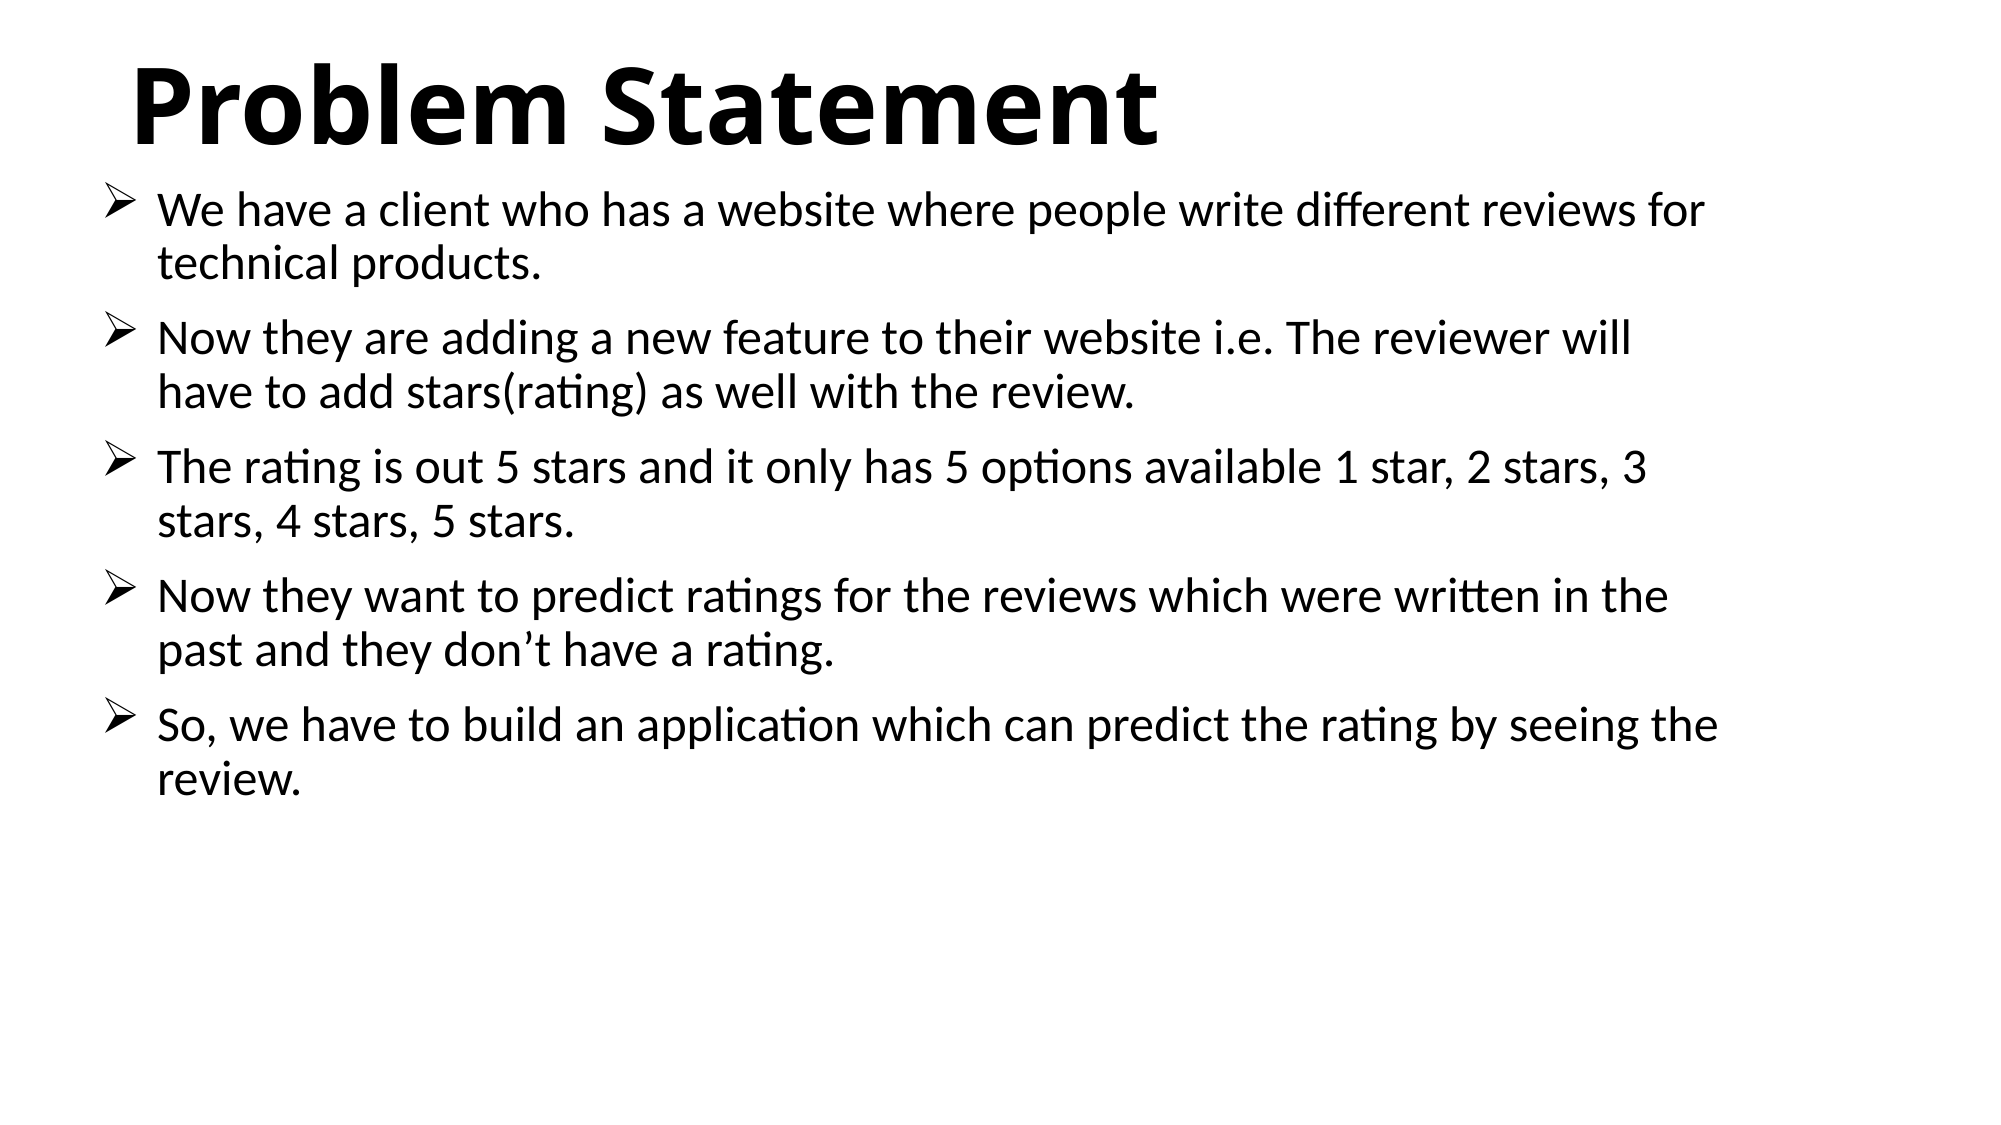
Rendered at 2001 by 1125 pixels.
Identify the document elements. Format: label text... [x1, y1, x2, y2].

subtitle We have a client who has a website where people write different reviews for technical products. Now they are adding a new feature to their website i.e. The reviewer will have to add stars(rating) as well with the review. The rating is out 5 stars and it only has 5 options available 1 star, 2 stars, 3 stars, 4 stars, 5 stars. Now they want to predict ratings for the reviews which were written in the past and they don’t have a rating. So, we have to build an application which can predict the rating by seeing the review. [85, 175, 1755, 1054]
title Problem Statement [113, 44, 1649, 175]
